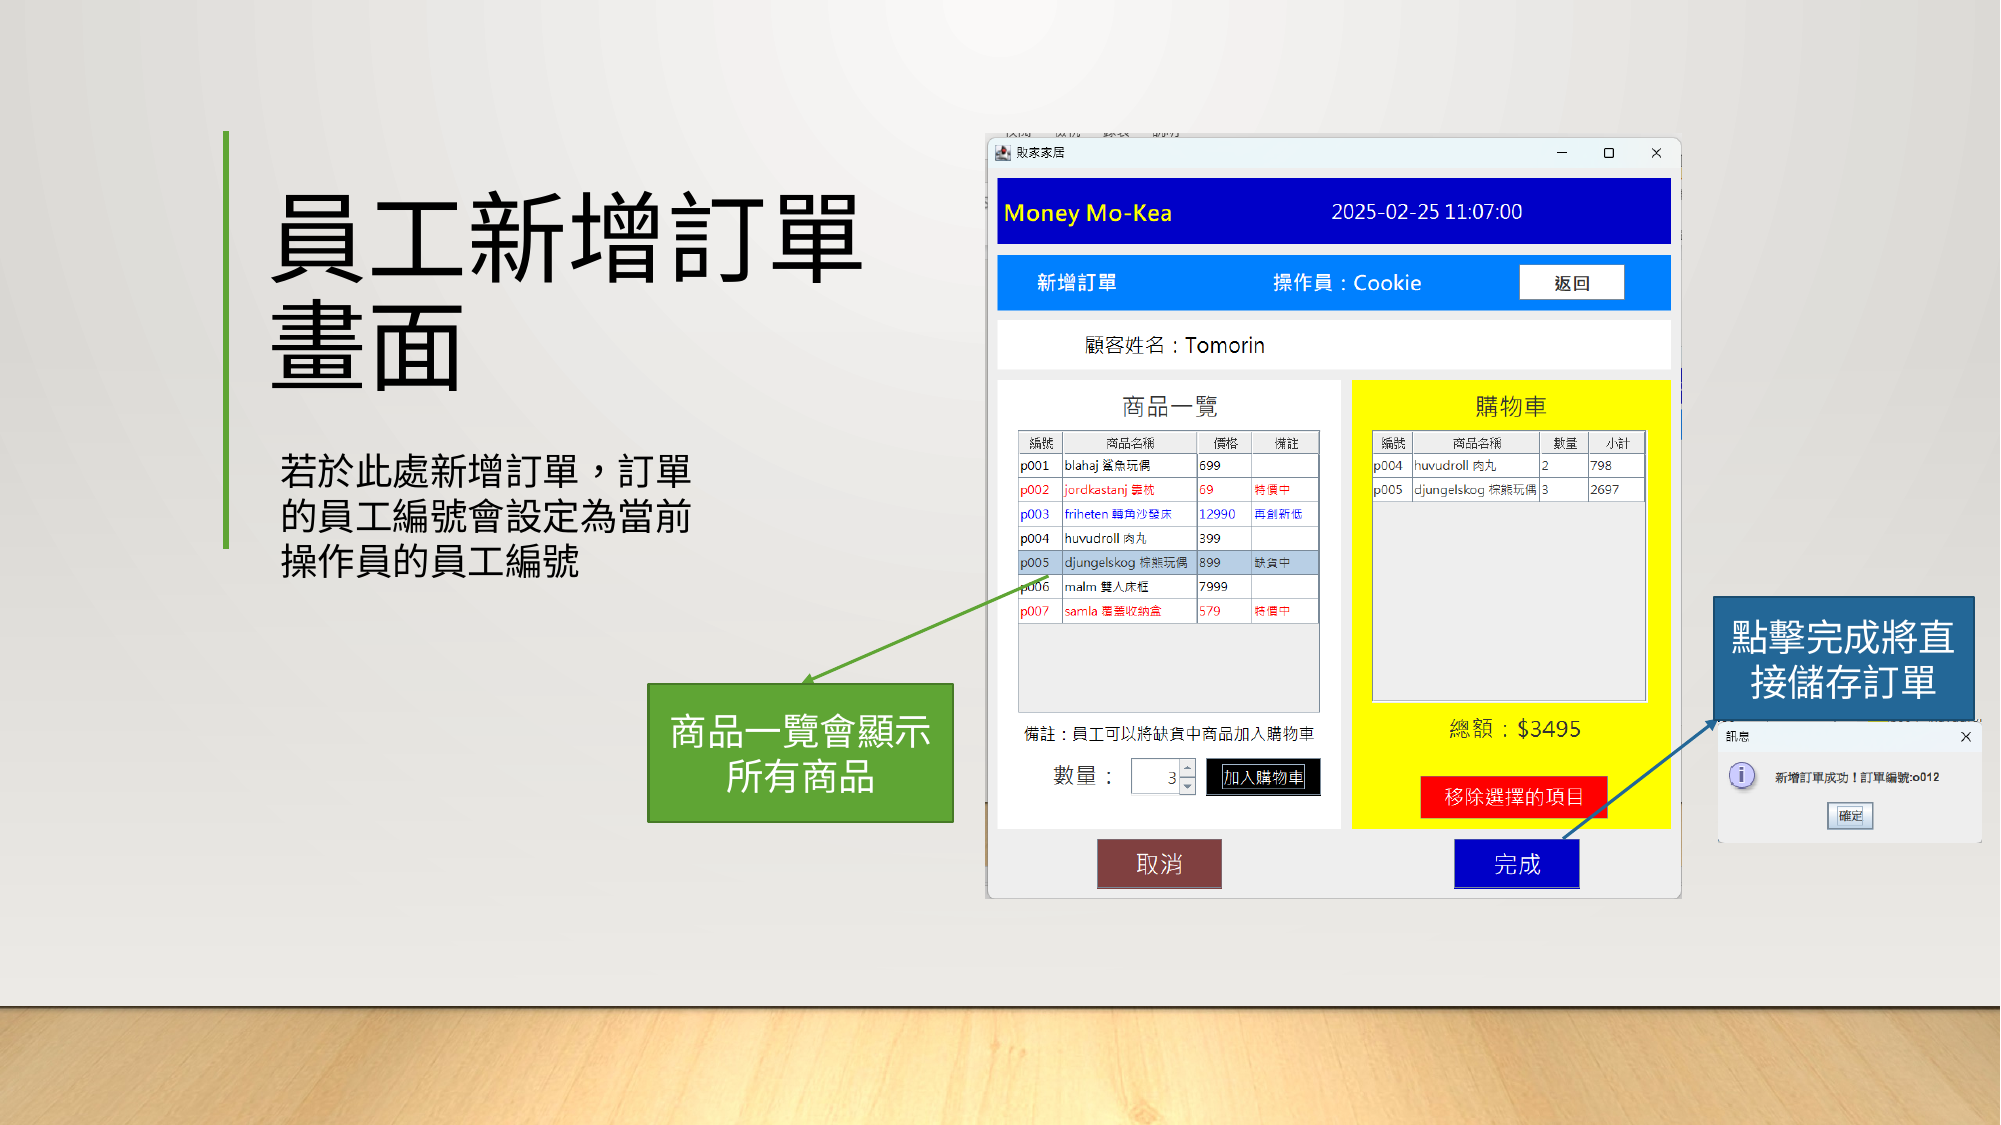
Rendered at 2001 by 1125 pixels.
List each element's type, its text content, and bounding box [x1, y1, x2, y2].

text_box [0, 329, 2000, 1006]
picture [1718, 719, 1982, 844]
picture [985, 133, 1682, 899]
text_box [800, 575, 1049, 685]
text_box 若於此處新增訂單，訂單的員工編號會設定為當前操作員的員工編號 [265, 440, 731, 591]
title 員工新增訂單畫面 [384, 157, 924, 405]
picture [0, 1008, 2000, 1125]
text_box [1562, 718, 1719, 840]
text_box 商品一覽會顯示所有商品 [647, 683, 954, 823]
title 員工新增訂單畫面 [252, 157, 382, 405]
text_box [0, 0, 2000, 329]
text_box 點擊完成將直接儲存訂單 [1713, 596, 1975, 719]
